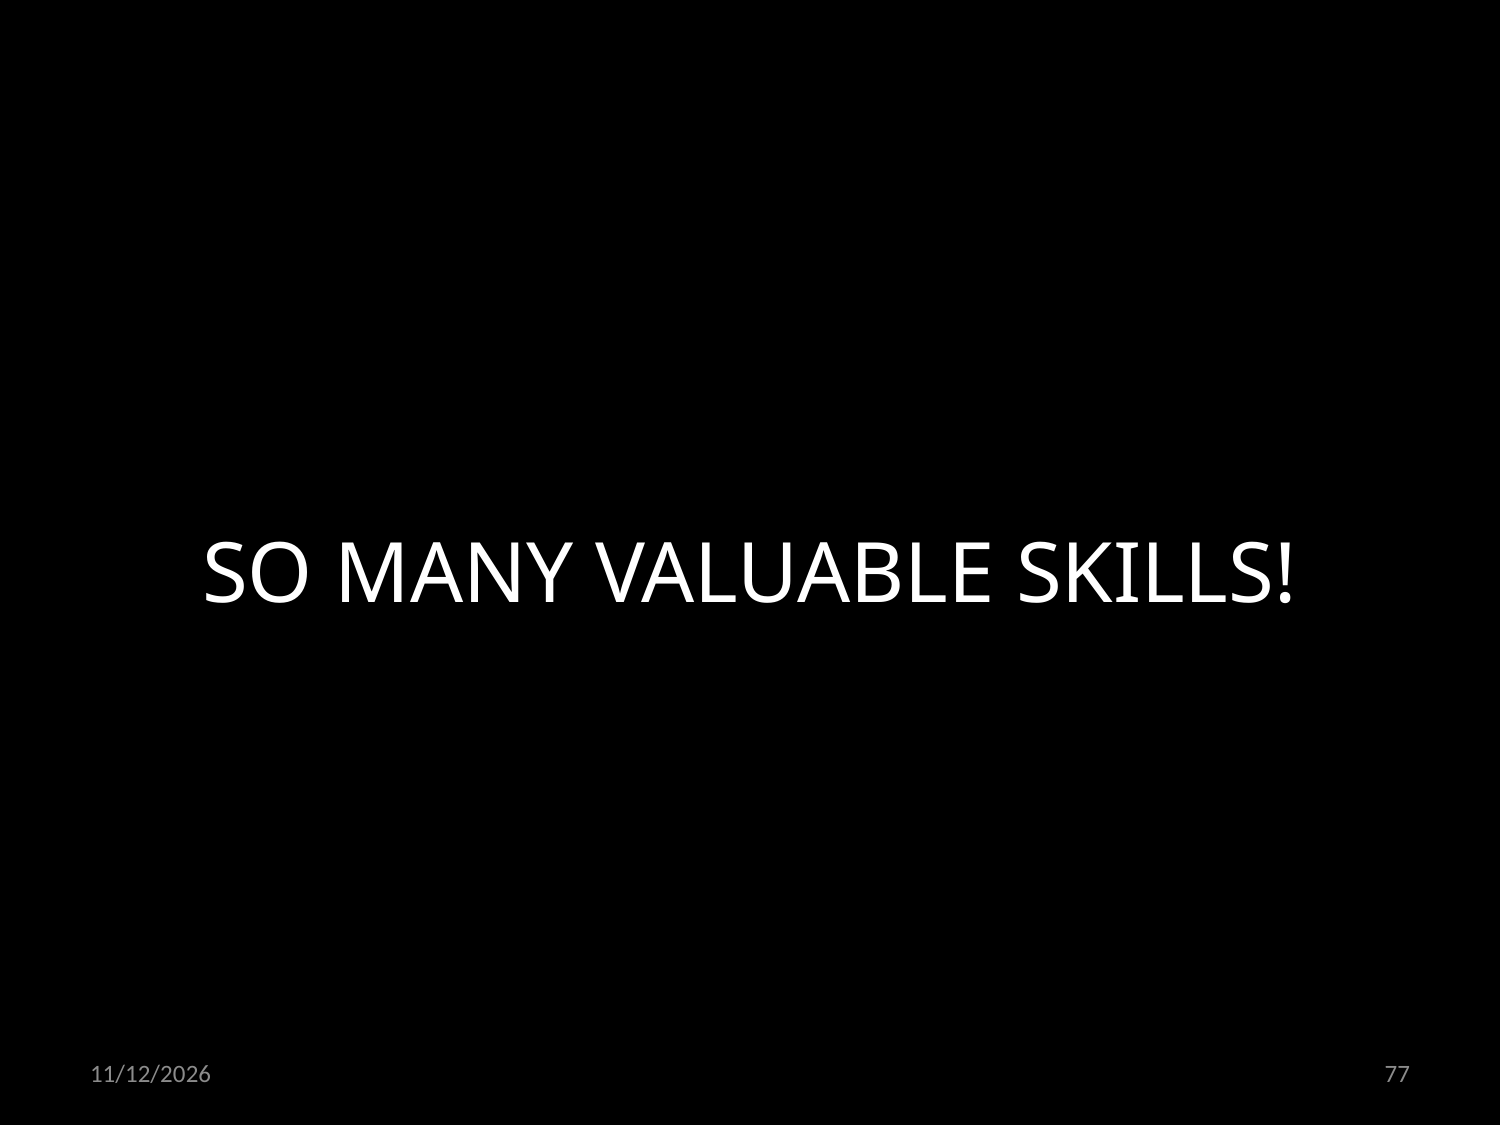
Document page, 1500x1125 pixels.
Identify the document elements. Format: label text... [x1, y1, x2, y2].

slide_number 77 [1074, 1042, 1425, 1103]
list SO MANY VALUABLE SKILLS! [0, 512, 1500, 614]
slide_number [75, 1042, 425, 1103]
